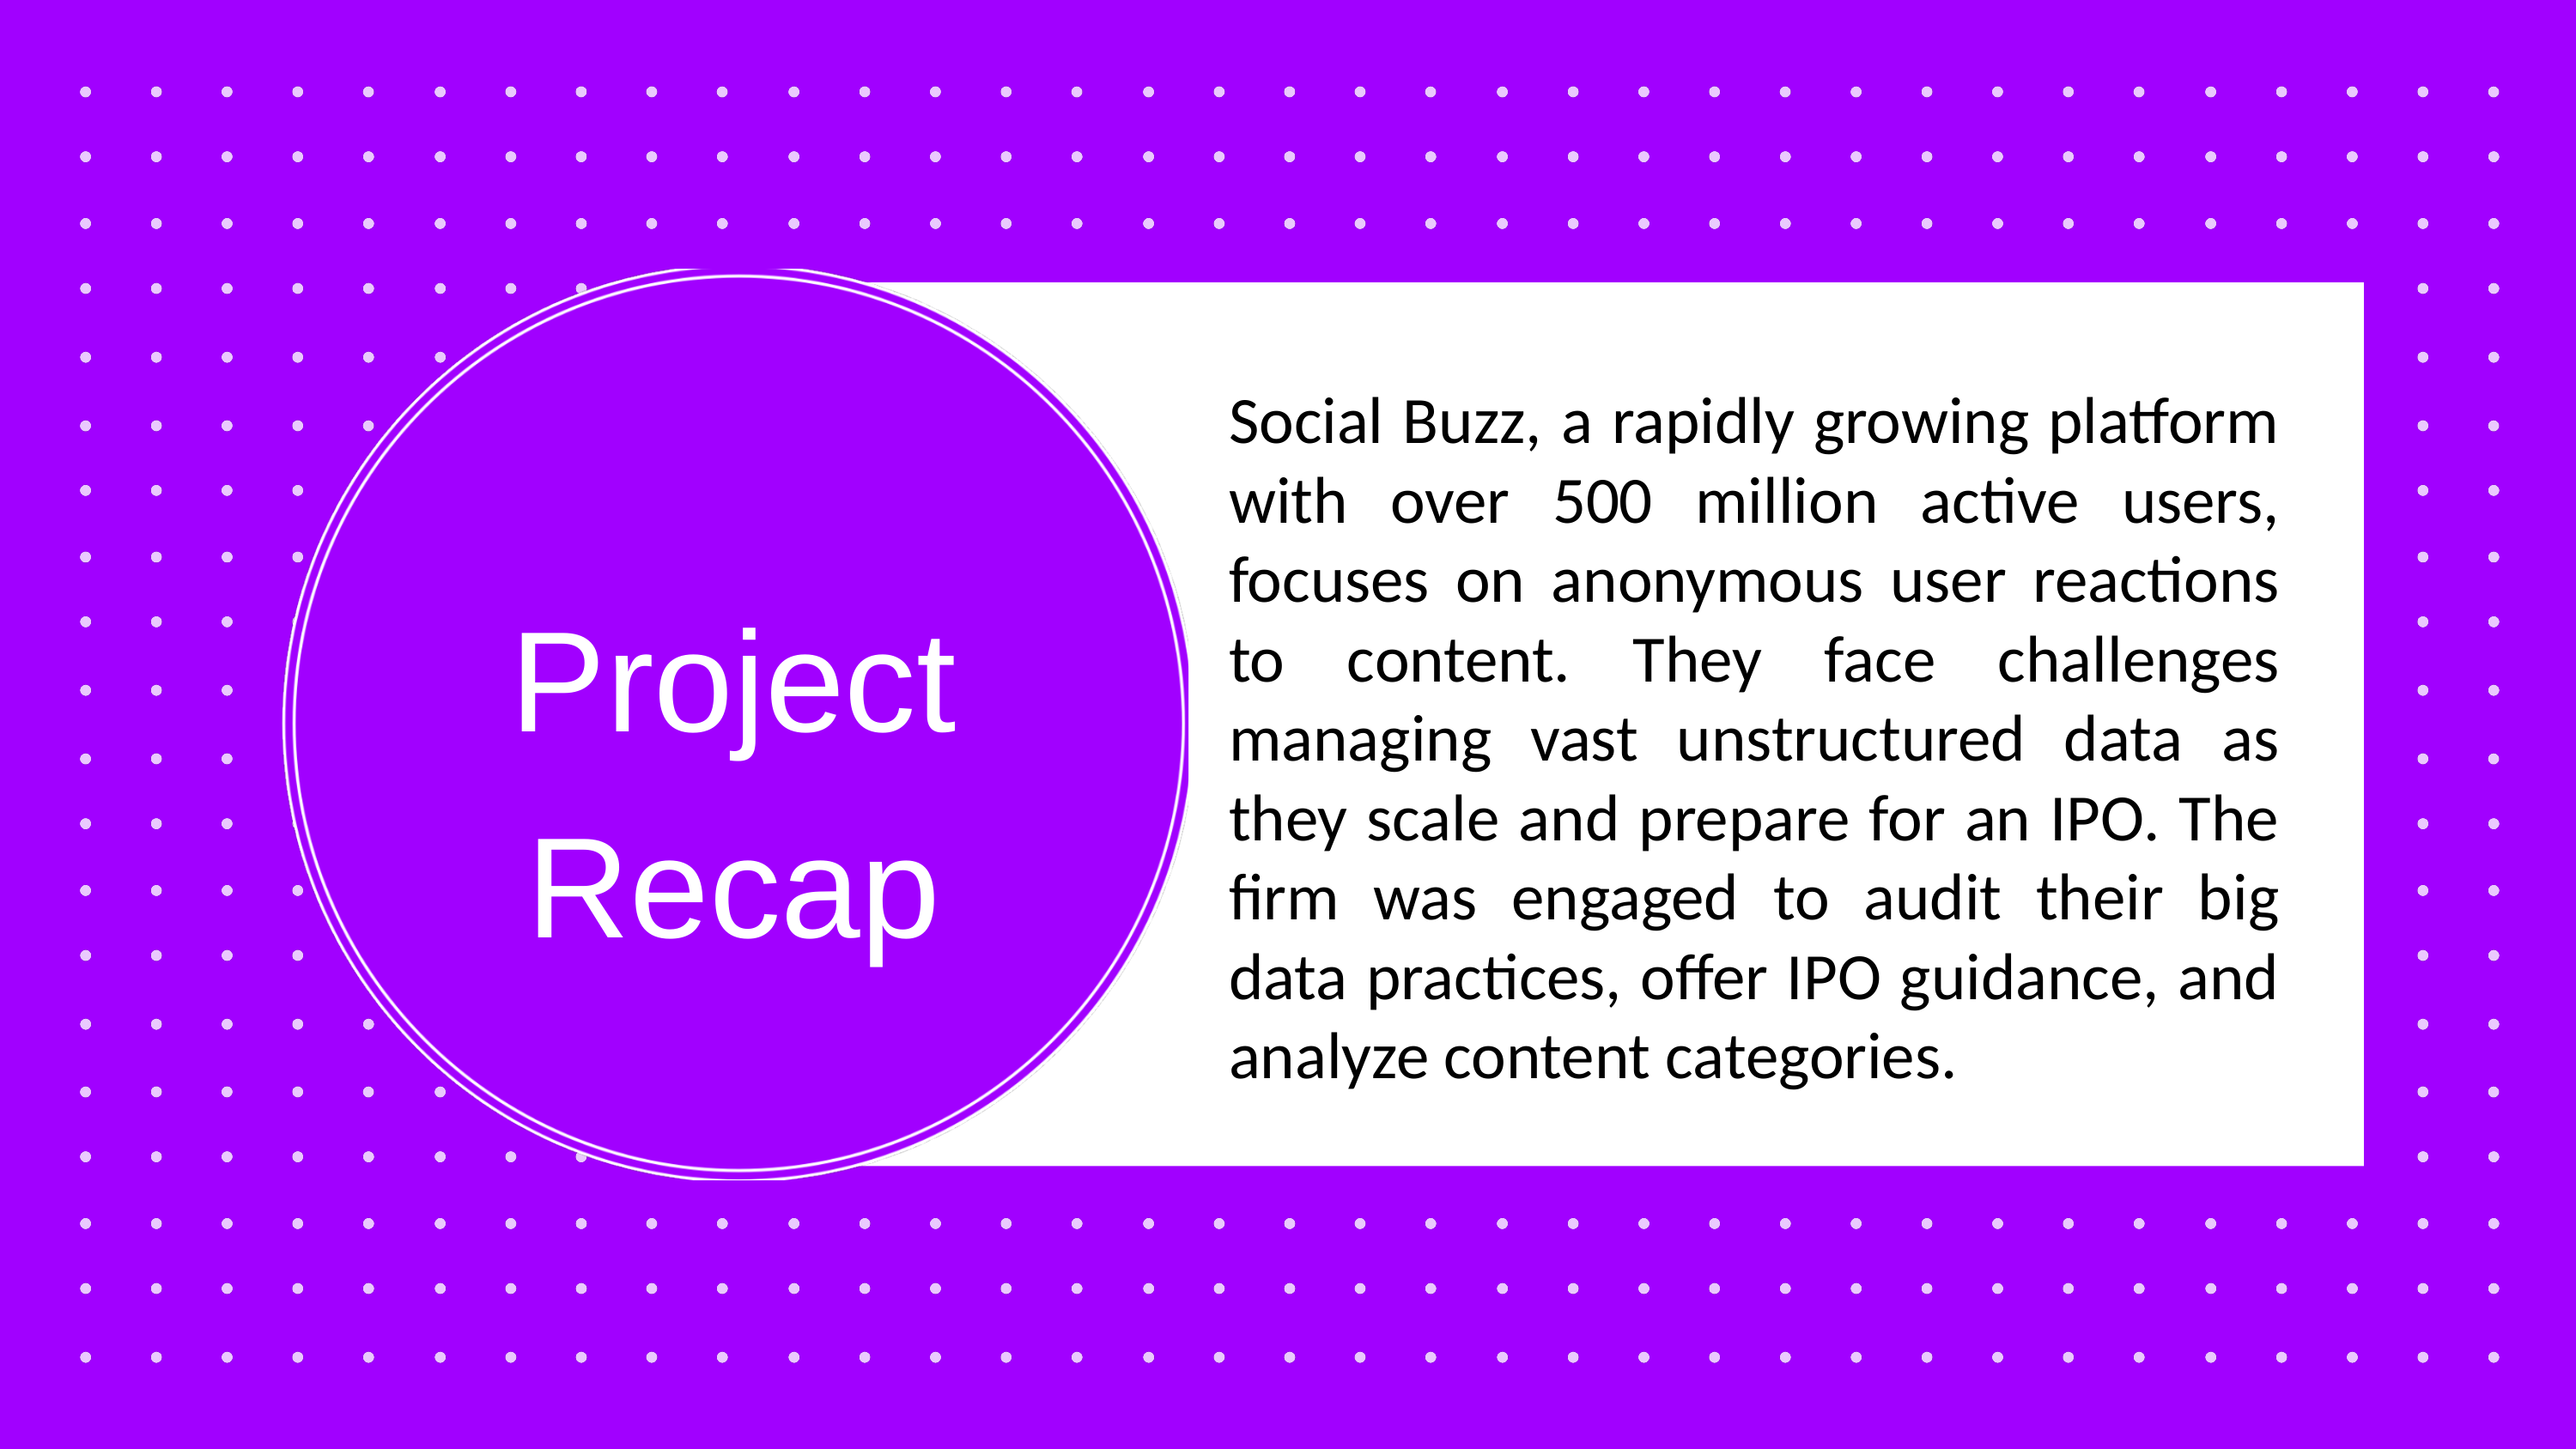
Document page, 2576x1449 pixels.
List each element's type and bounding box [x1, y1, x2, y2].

text_box [72, 82, 2504, 1367]
picture [278, 268, 1189, 1180]
